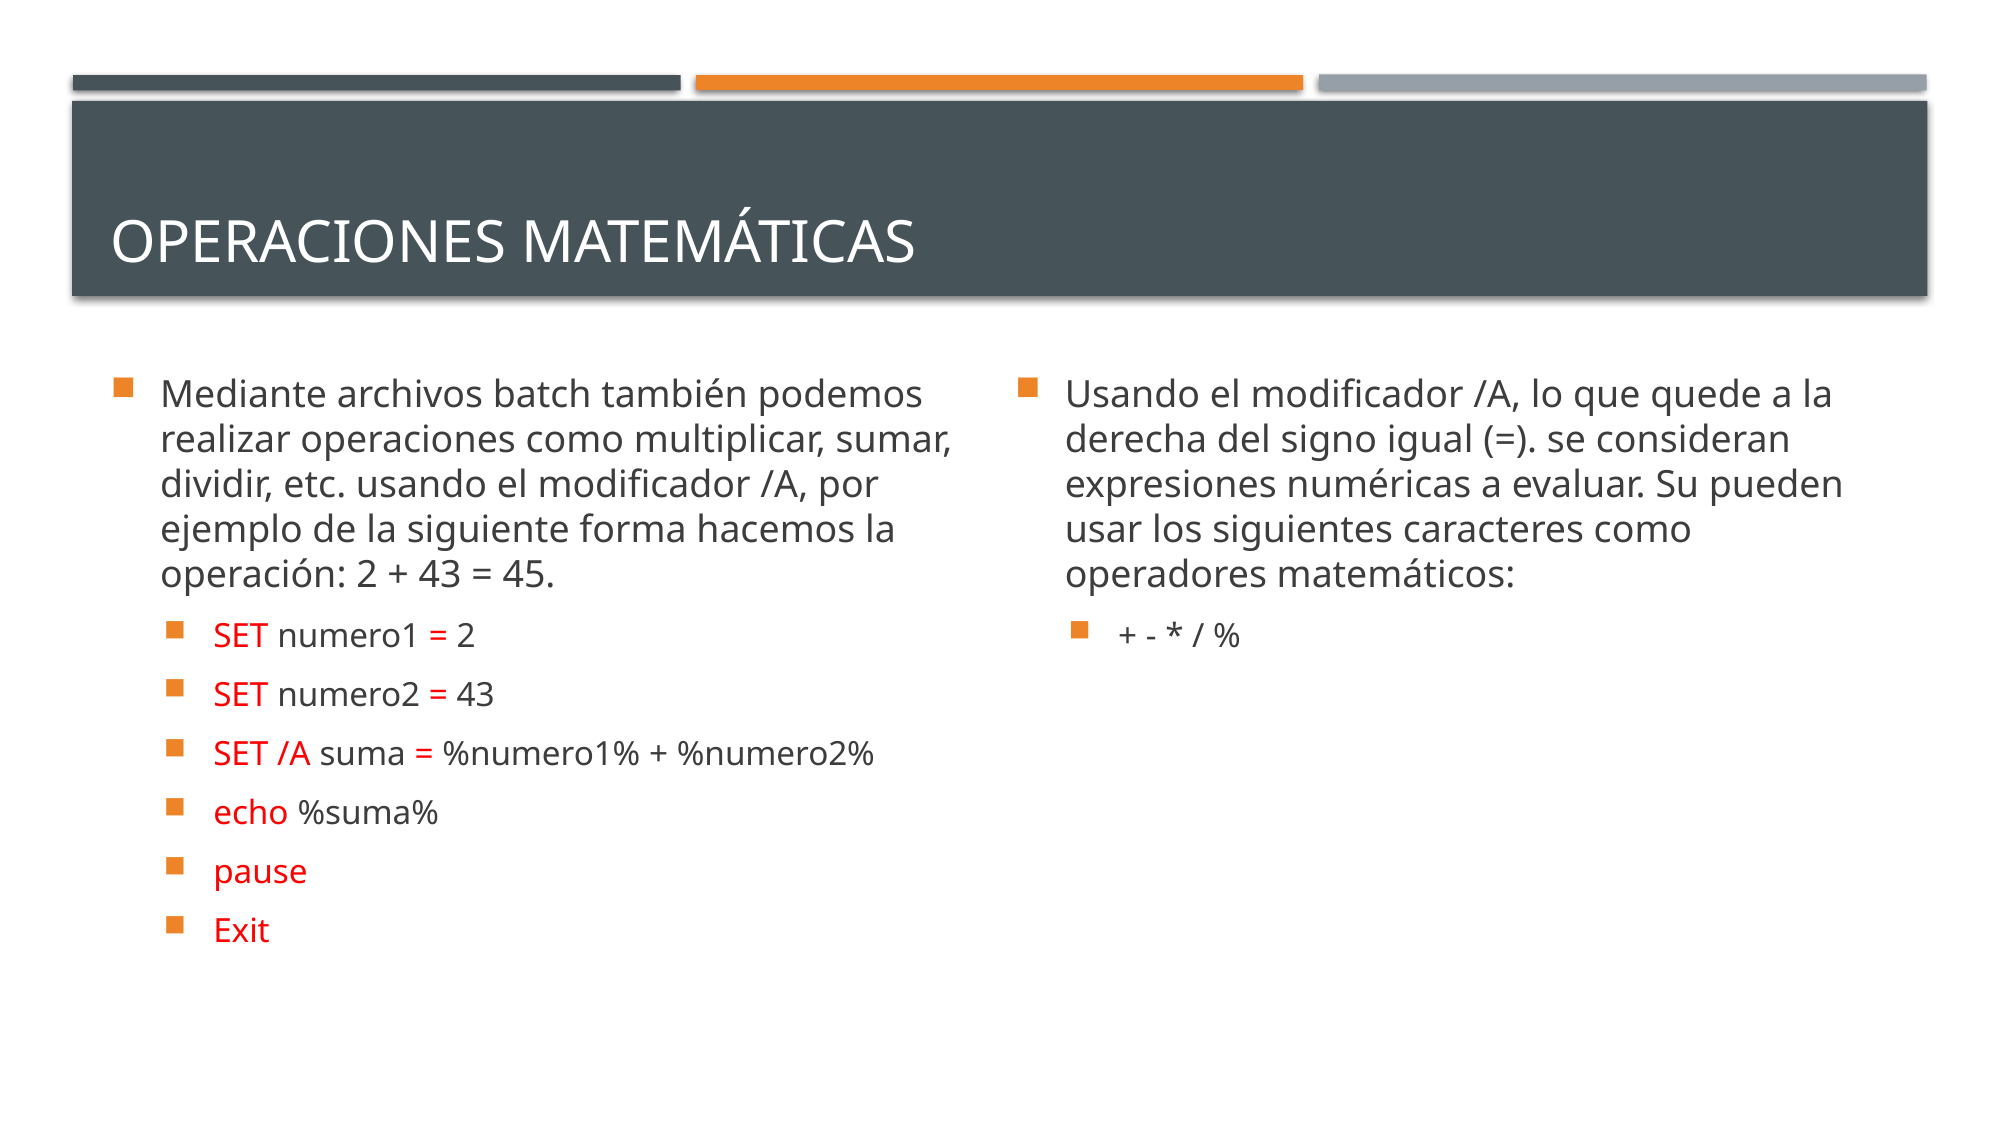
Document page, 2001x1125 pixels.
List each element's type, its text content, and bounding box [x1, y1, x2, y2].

title operaciones matemáticas [95, 115, 1905, 282]
list Mediante archivos batch también podemos realizar operaciones como multiplicar, sumar, dividir, etc. usando el modificador /A, por ejemplo de la siguiente forma hacemos la operación: 2 + 43 = 45. SET numero1 = 2 SET numero2 = 43 SET /A suma = %numero1% + %numero2% echo %suma% pause Exit Usando el modificador /A, lo que quede a la derecha del signo igual (=). se consideran expresiones numéricas a evaluar. Su pueden usar los siguientes caracteres como operadores matemáticos: + - * / % [95, 357, 1905, 962]
